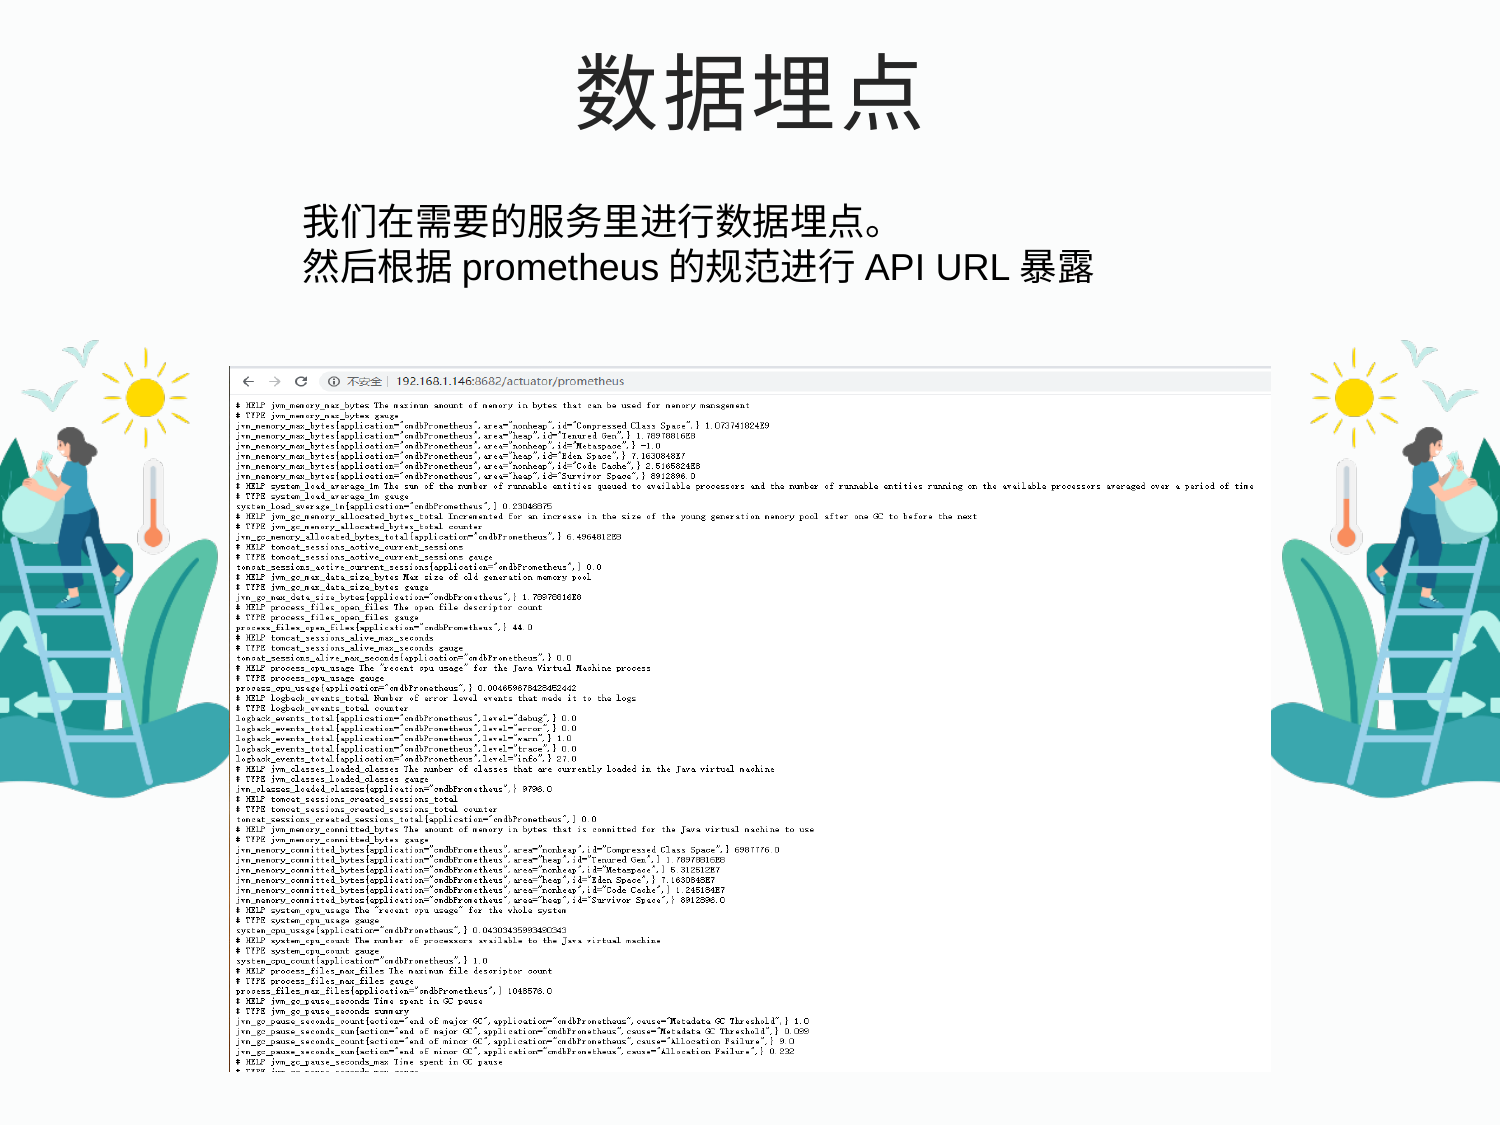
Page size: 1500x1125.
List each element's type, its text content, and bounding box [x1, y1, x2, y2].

title 数据埋点 [295, 32, 1205, 190]
text_box 我们在需要的服务里进行数据埋点。 然后根据prometheus的规范进行API URL暴露 [288, 190, 1212, 296]
picture [0, 312, 1500, 1072]
